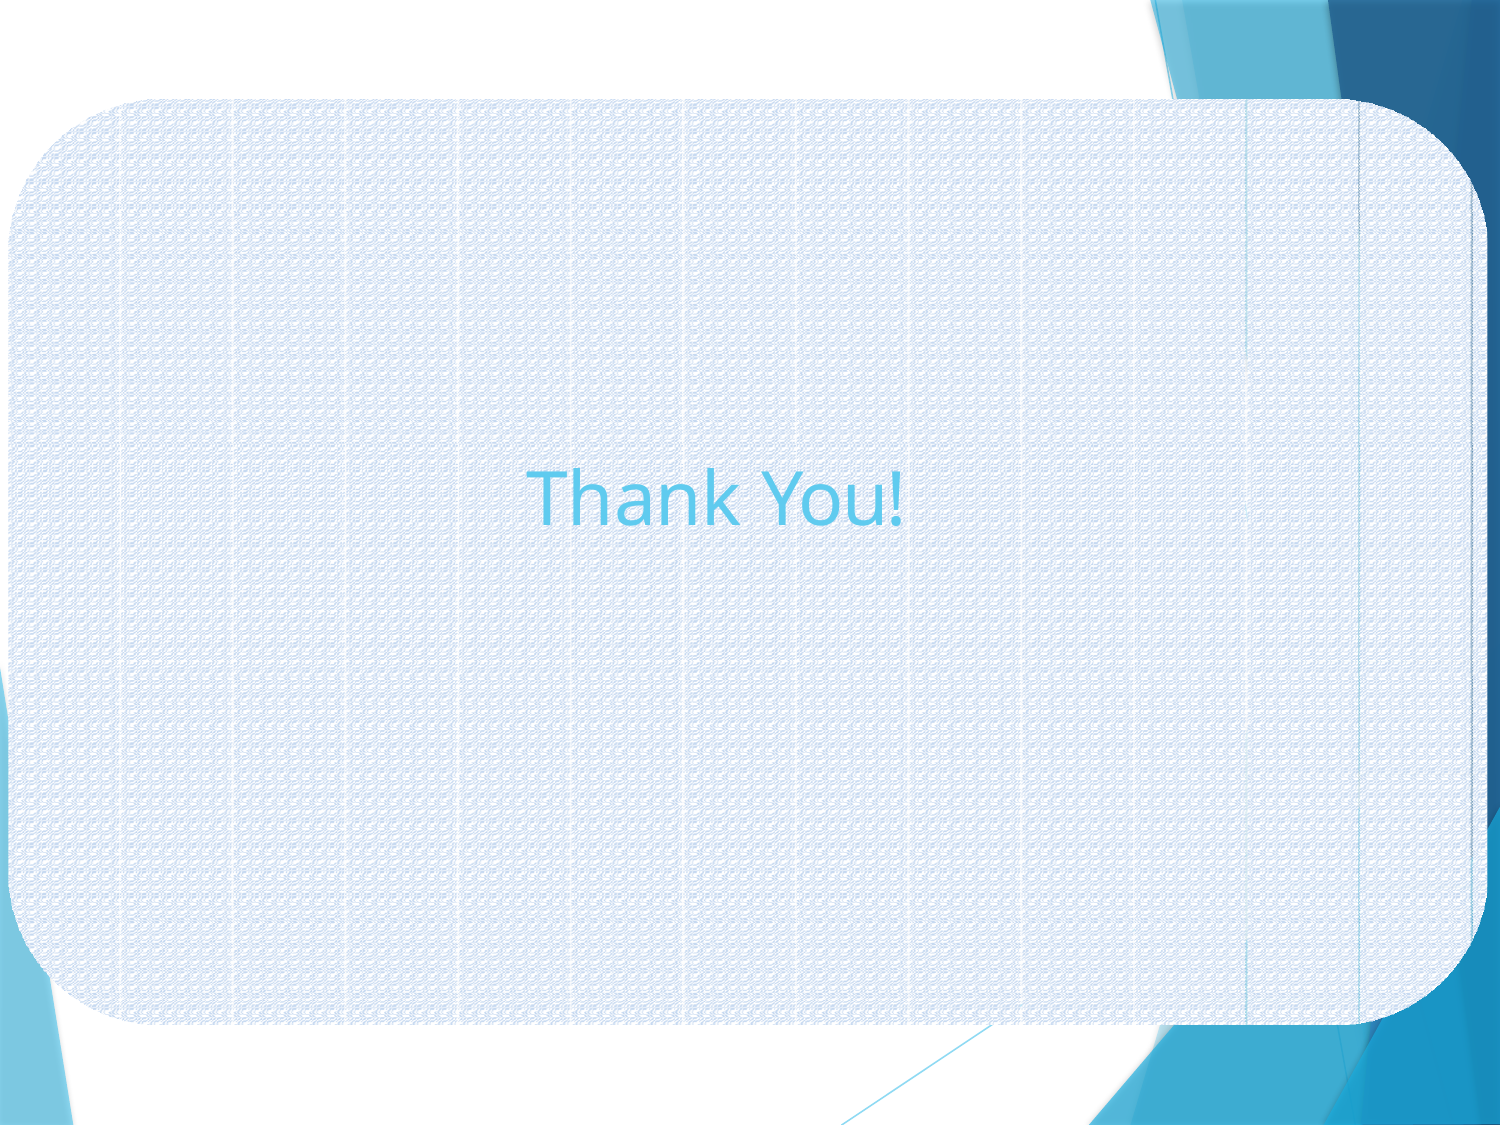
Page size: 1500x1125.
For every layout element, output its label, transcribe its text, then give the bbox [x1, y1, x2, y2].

title Thank You! [524, 448, 974, 639]
text_box [8, 99, 1488, 1025]
